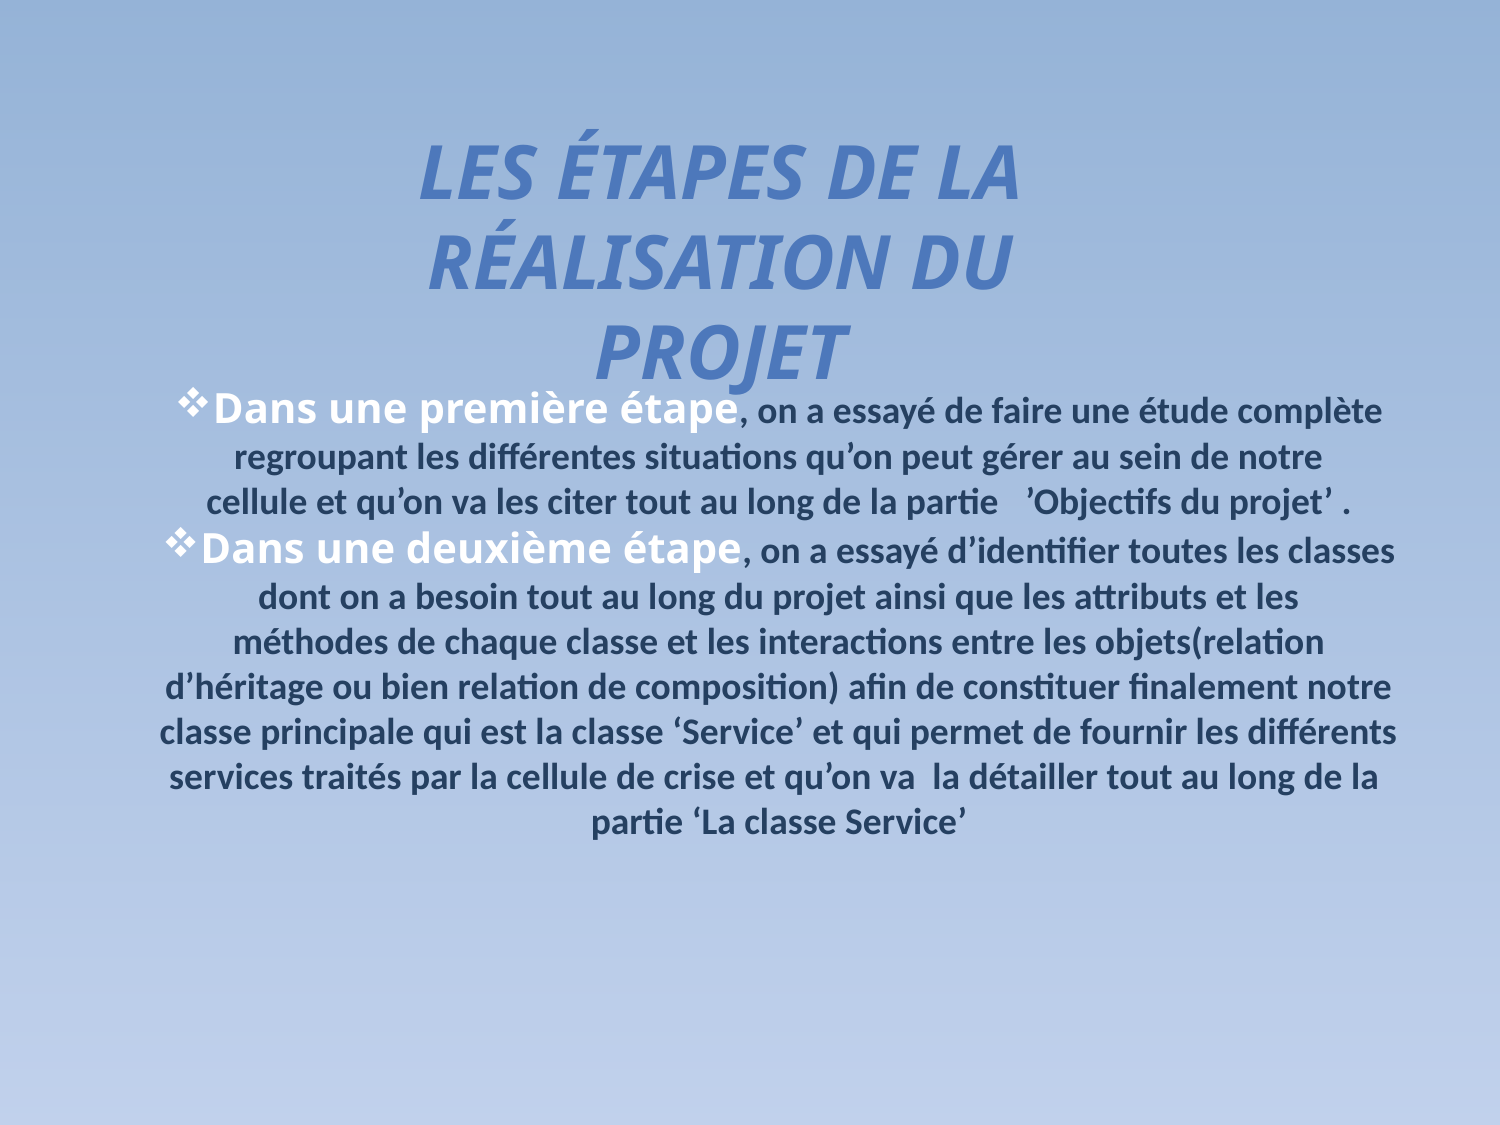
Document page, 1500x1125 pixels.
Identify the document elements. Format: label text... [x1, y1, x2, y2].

text_box Dans une première étape, on a essayé de faire une étude complète regroupant les différentes situations qu’on peut gérer au sein de notre cellule et qu’on va les citer tout au long de la partie ’Objectifs du projet’ . Dans une deuxième étape, on a essayé d’identifier toutes les classes dont on a besoin tout au long du projet ainsi que les attributs et les méthodes de chaque classe et les interactions entre les objets(relation d’héritage ou bien relation de composition) afin de constituer finalement notre classe principale qui est la classe ‘Service’ et qui permet de fournir les différents services traités par la cellule de crise et qu’on va la détailler tout au long de la partie ‘La classe Service’ [140, 374, 1418, 985]
text_box Les étapes de la réalisation du projet [316, 117, 1125, 374]
